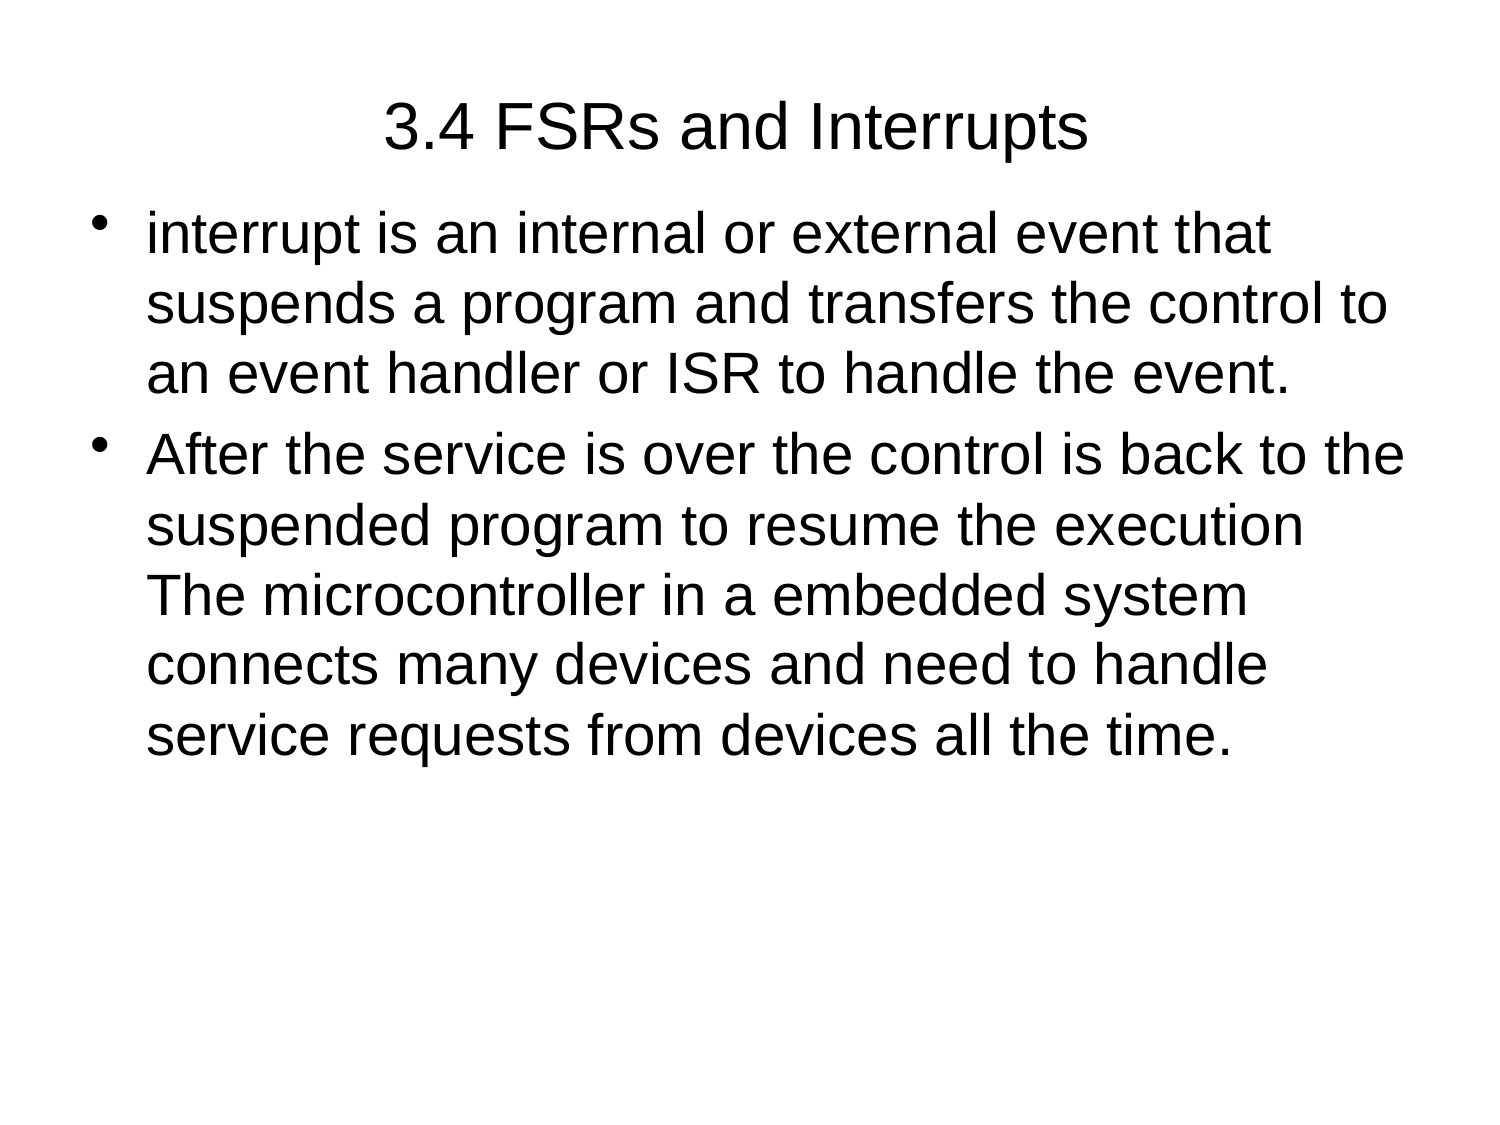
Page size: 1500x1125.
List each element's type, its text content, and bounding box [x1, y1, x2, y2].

list interrupt is an internal or external event that suspends a program and transfers the control to an event handler or ISR to handle the event. After the service is over the control is back to the suspended program to resume the execution The microcontroller in a embedded system connects many devices and need to handle service requests from devices all the time. [74, 187, 1426, 1125]
title 3.4 FSRs and Interrupts [74, 37, 1426, 187]
